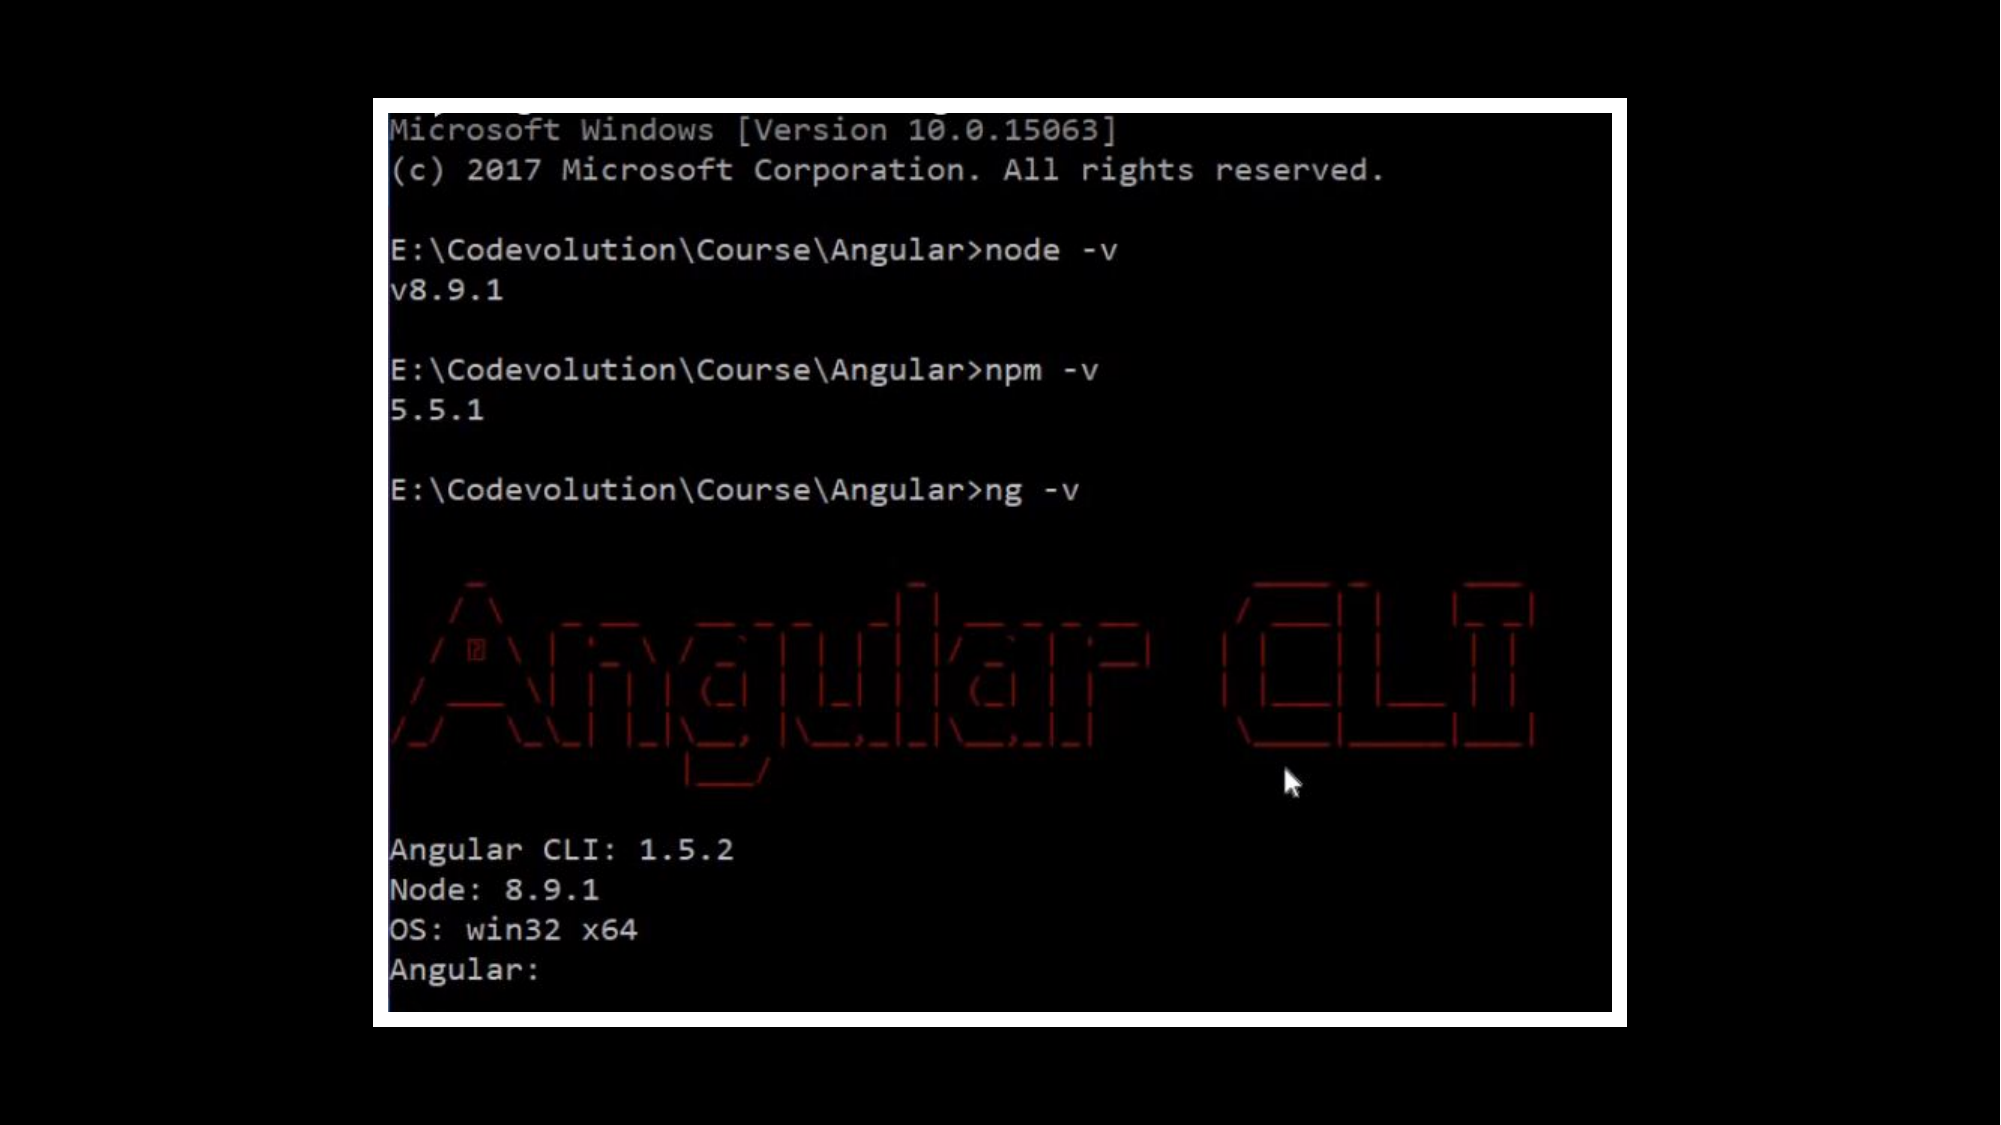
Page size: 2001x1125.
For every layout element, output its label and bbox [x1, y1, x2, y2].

picture [387, 112, 1612, 1013]
